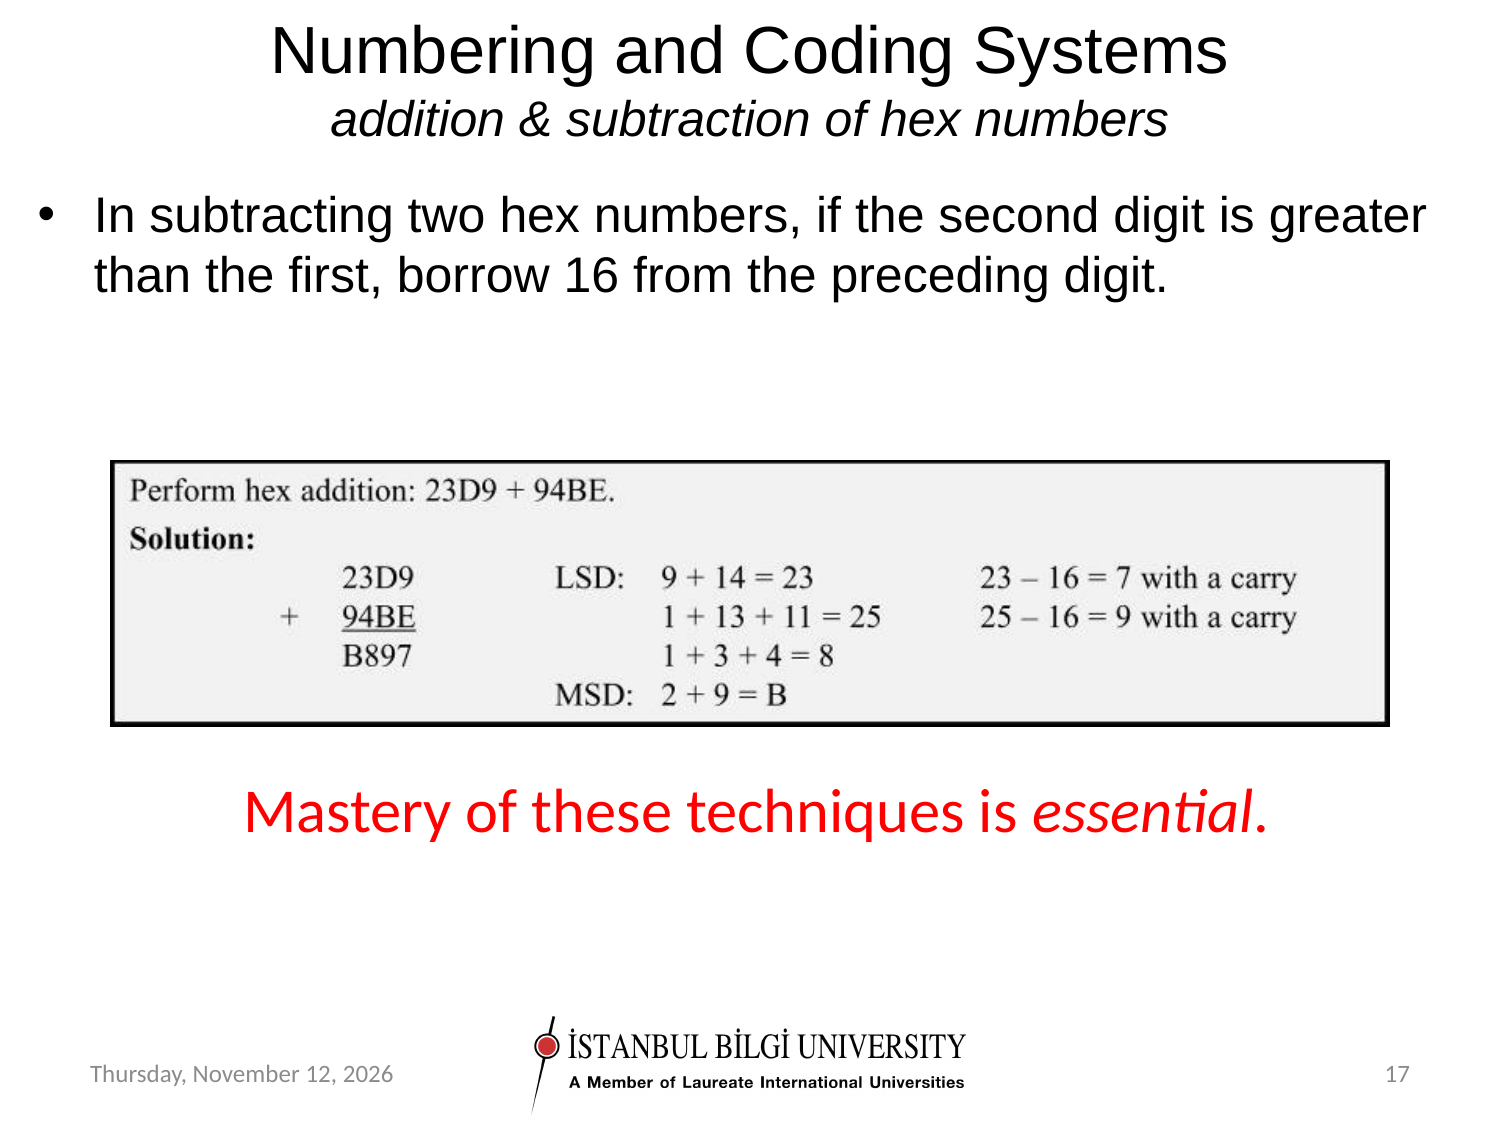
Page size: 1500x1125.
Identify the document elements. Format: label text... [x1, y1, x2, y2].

slide_number 17 [1074, 1042, 1425, 1103]
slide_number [75, 1042, 425, 1103]
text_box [37, 461, 1476, 856]
picture [531, 1016, 966, 1116]
title Numbering and Coding Systems addition & subtraction of hex numbers [75, 0, 1425, 171]
list In subtracting two hex numbers, if the second digit is greater than the first, borrow 16 from the preceding digit. [22, 175, 1460, 418]
